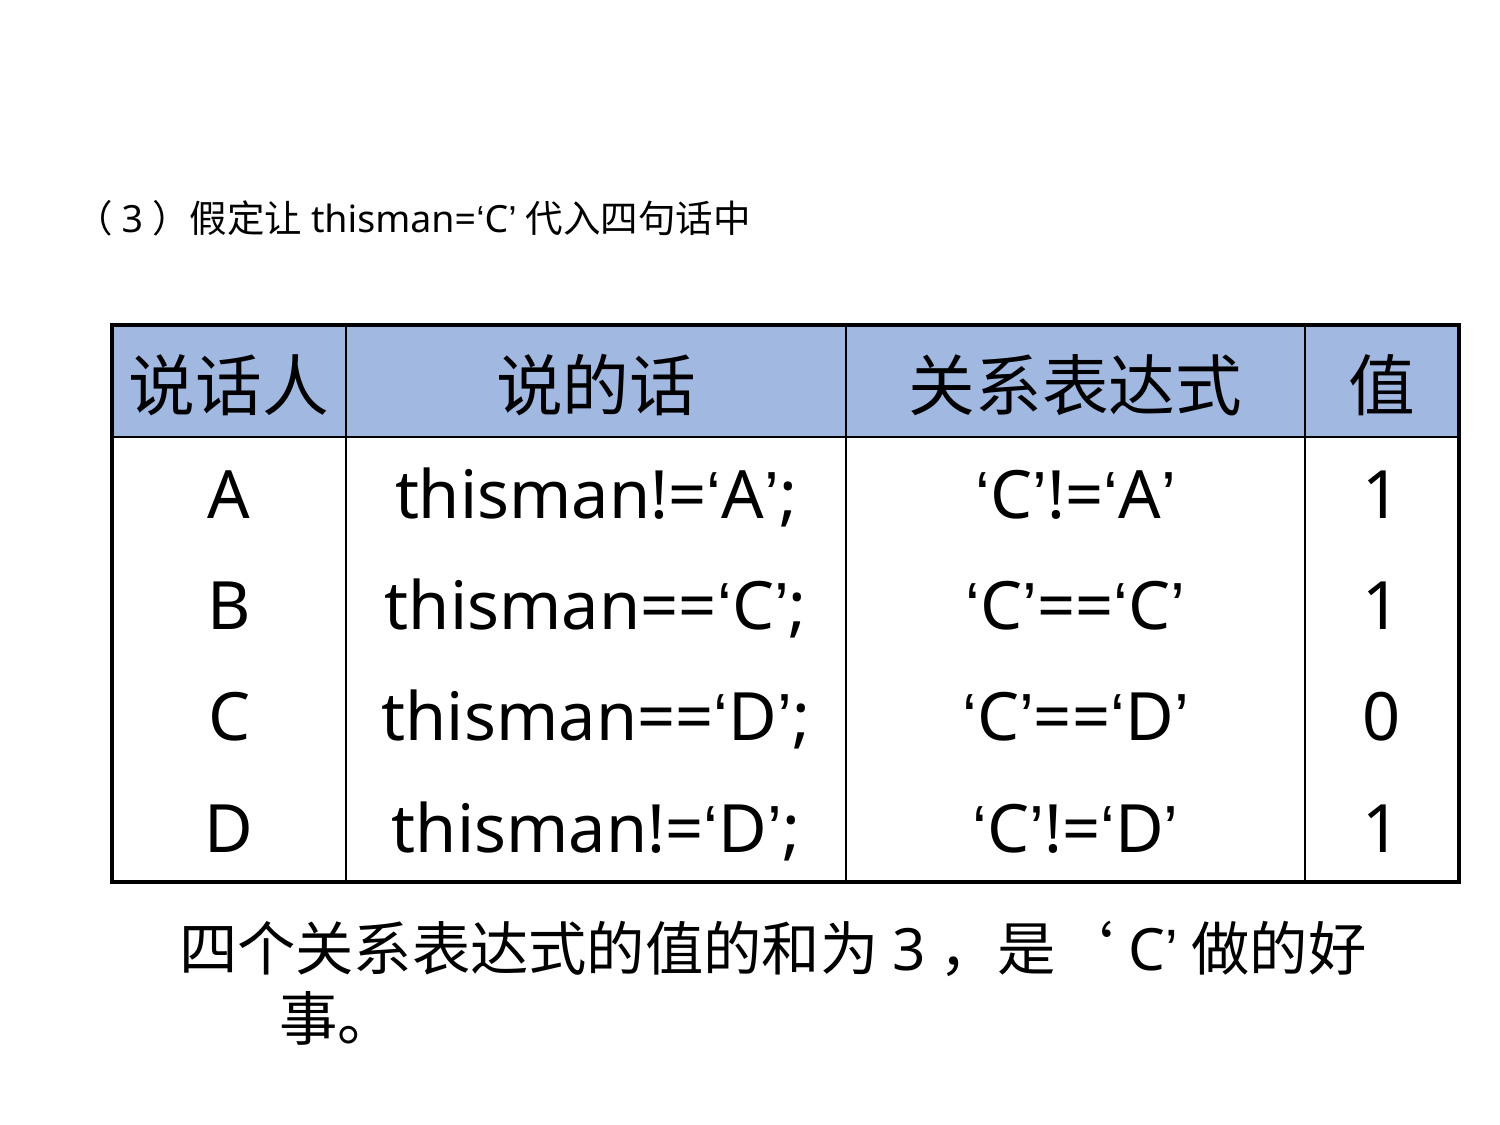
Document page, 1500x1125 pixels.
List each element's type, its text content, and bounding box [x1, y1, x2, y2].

text_box 四个关系表达式的值的和为3，是‘C’做的好事。 [164, 904, 1386, 1083]
table_header 说的话 [347, 327, 845, 436]
text_box （3）假定让thisman=‘C’代入四句话中 [60, 187, 766, 248]
table_cell 1 [1306, 771, 1457, 880]
table_cell 1 [1306, 438, 1457, 548]
table_cell B [114, 548, 345, 659]
table_cell ‘C’==‘C’ [847, 548, 1304, 659]
table_header 说话人 [114, 327, 345, 436]
table_cell thisman==‘D’; [347, 659, 845, 771]
table_cell A [114, 438, 345, 548]
table_header 关系表达式 [847, 327, 1304, 436]
table_cell thisman==‘C’; [347, 548, 845, 659]
table_header 值 [1306, 327, 1457, 436]
table_cell thisman!=‘D’; [347, 771, 845, 880]
table_cell C [114, 659, 345, 771]
table_cell D [114, 771, 345, 880]
table_cell 1 [1306, 548, 1457, 659]
table_cell 0 [1306, 659, 1457, 771]
table_cell thisman!=‘A’; [347, 438, 845, 548]
table_cell ‘C’!=‘D’ [847, 771, 1304, 880]
table_cell ‘C’==‘D’ [847, 659, 1304, 771]
table_cell ‘C’!=‘A’ [847, 438, 1304, 548]
